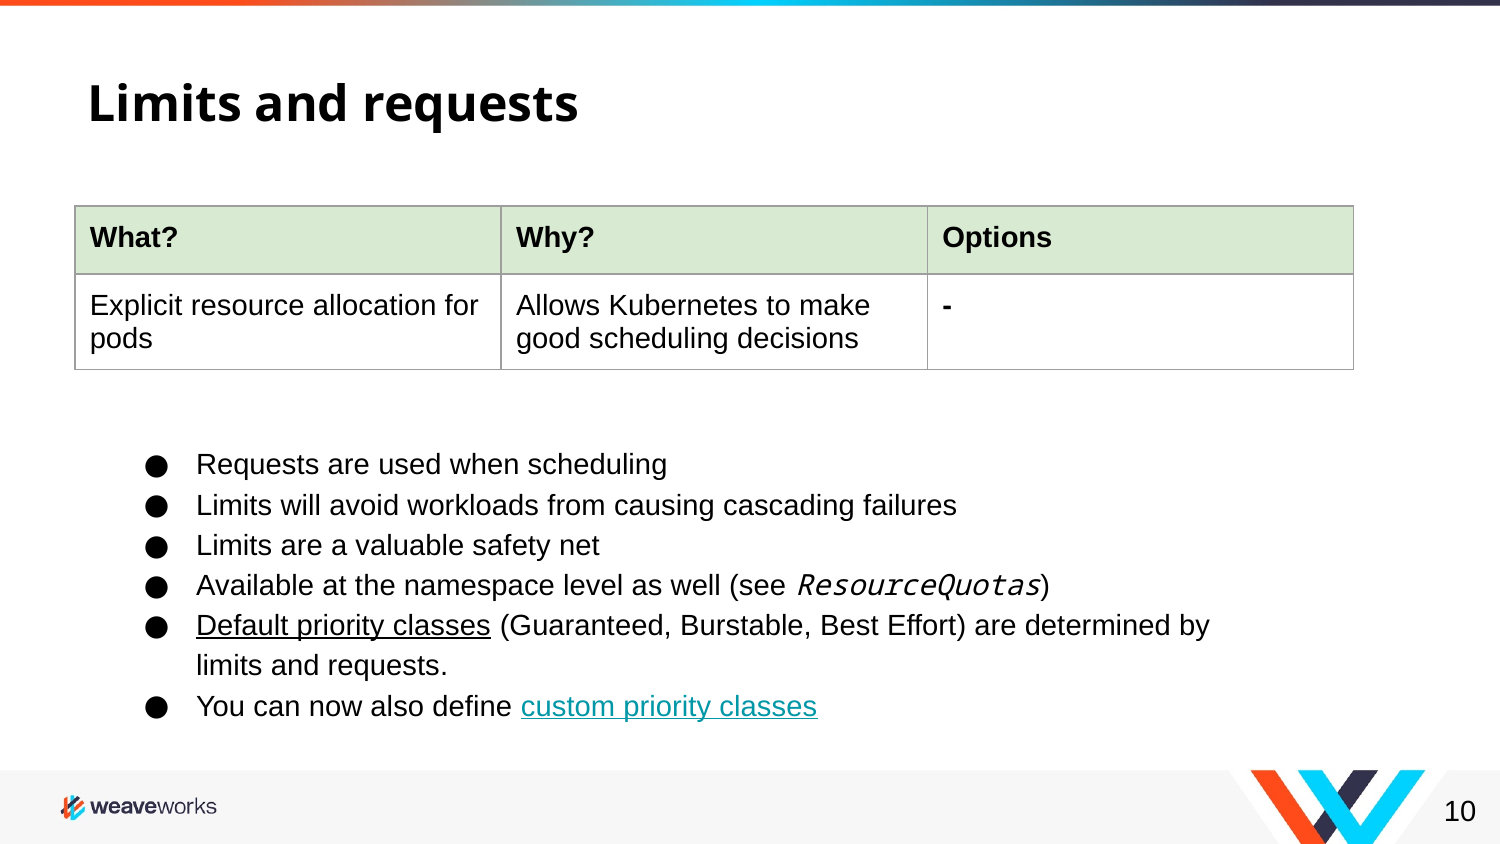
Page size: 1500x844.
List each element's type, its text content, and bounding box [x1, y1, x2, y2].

table_cell Allows Kubernetes to make good scheduling decisions [502, 275, 927, 369]
picture [0, 0, 1500, 844]
table_header Options [928, 207, 1353, 273]
slide_number ‹#› [1423, 777, 1498, 842]
table_cell - [928, 275, 1353, 369]
title Limits and requests [72, 55, 1428, 153]
text_box Requests are used when scheduling Limits will avoid workloads from causing cascading failures Limits are a valuable safety net Available at the namespace level as well (see ResourceQuotas) Default priority classes (Guaranteed, Burstable, Best Effort) are determined by limits and requests. You can now also define custom priority classes [106, 425, 1260, 697]
table_header Why? [502, 207, 927, 273]
table_header What? [76, 207, 500, 273]
table_cell Explicit resource allocation for pods [76, 275, 500, 369]
